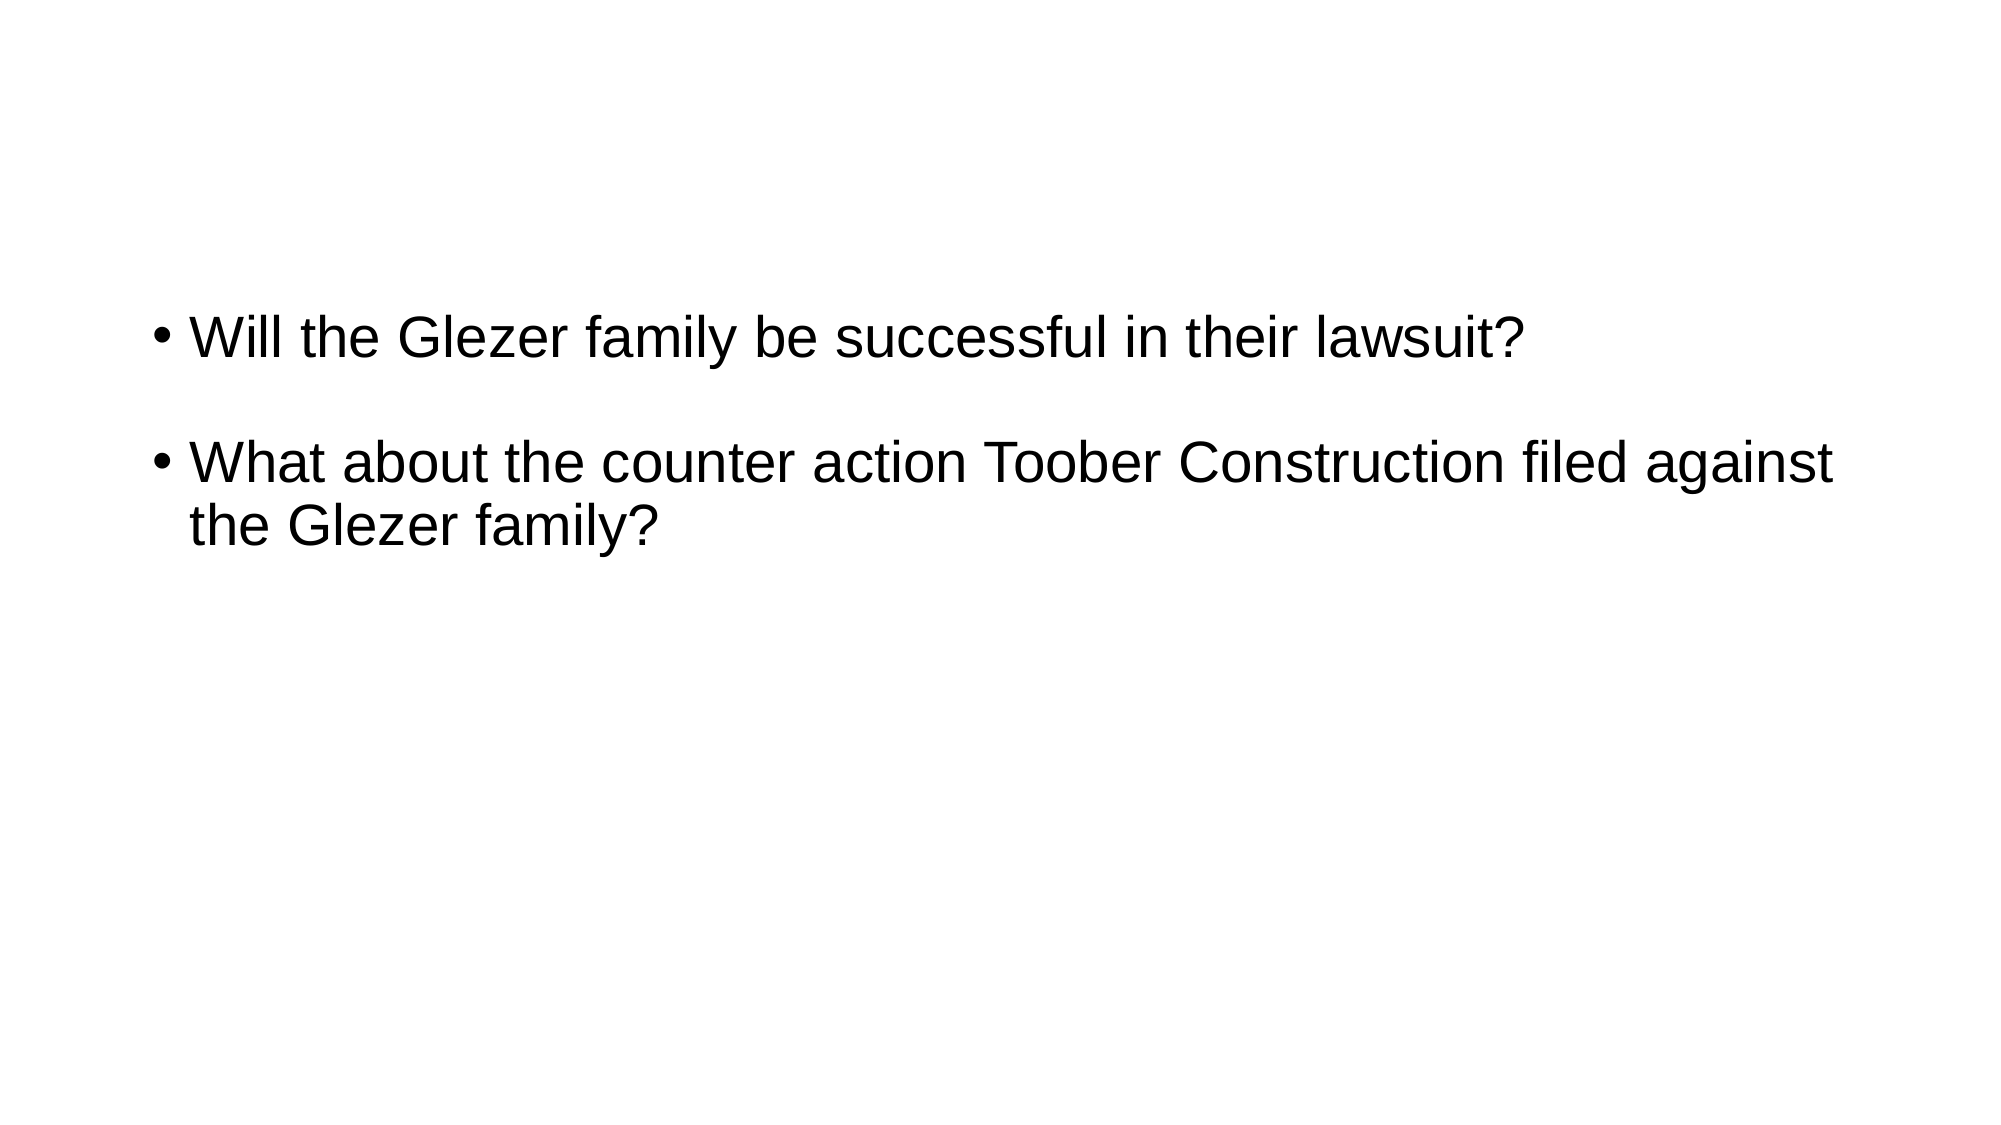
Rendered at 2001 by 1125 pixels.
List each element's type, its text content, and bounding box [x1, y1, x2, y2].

list Will the Glezer family be successful in their lawsuit? What about the counter action Toober Construction filed against the Glezer family? [137, 299, 1863, 1014]
